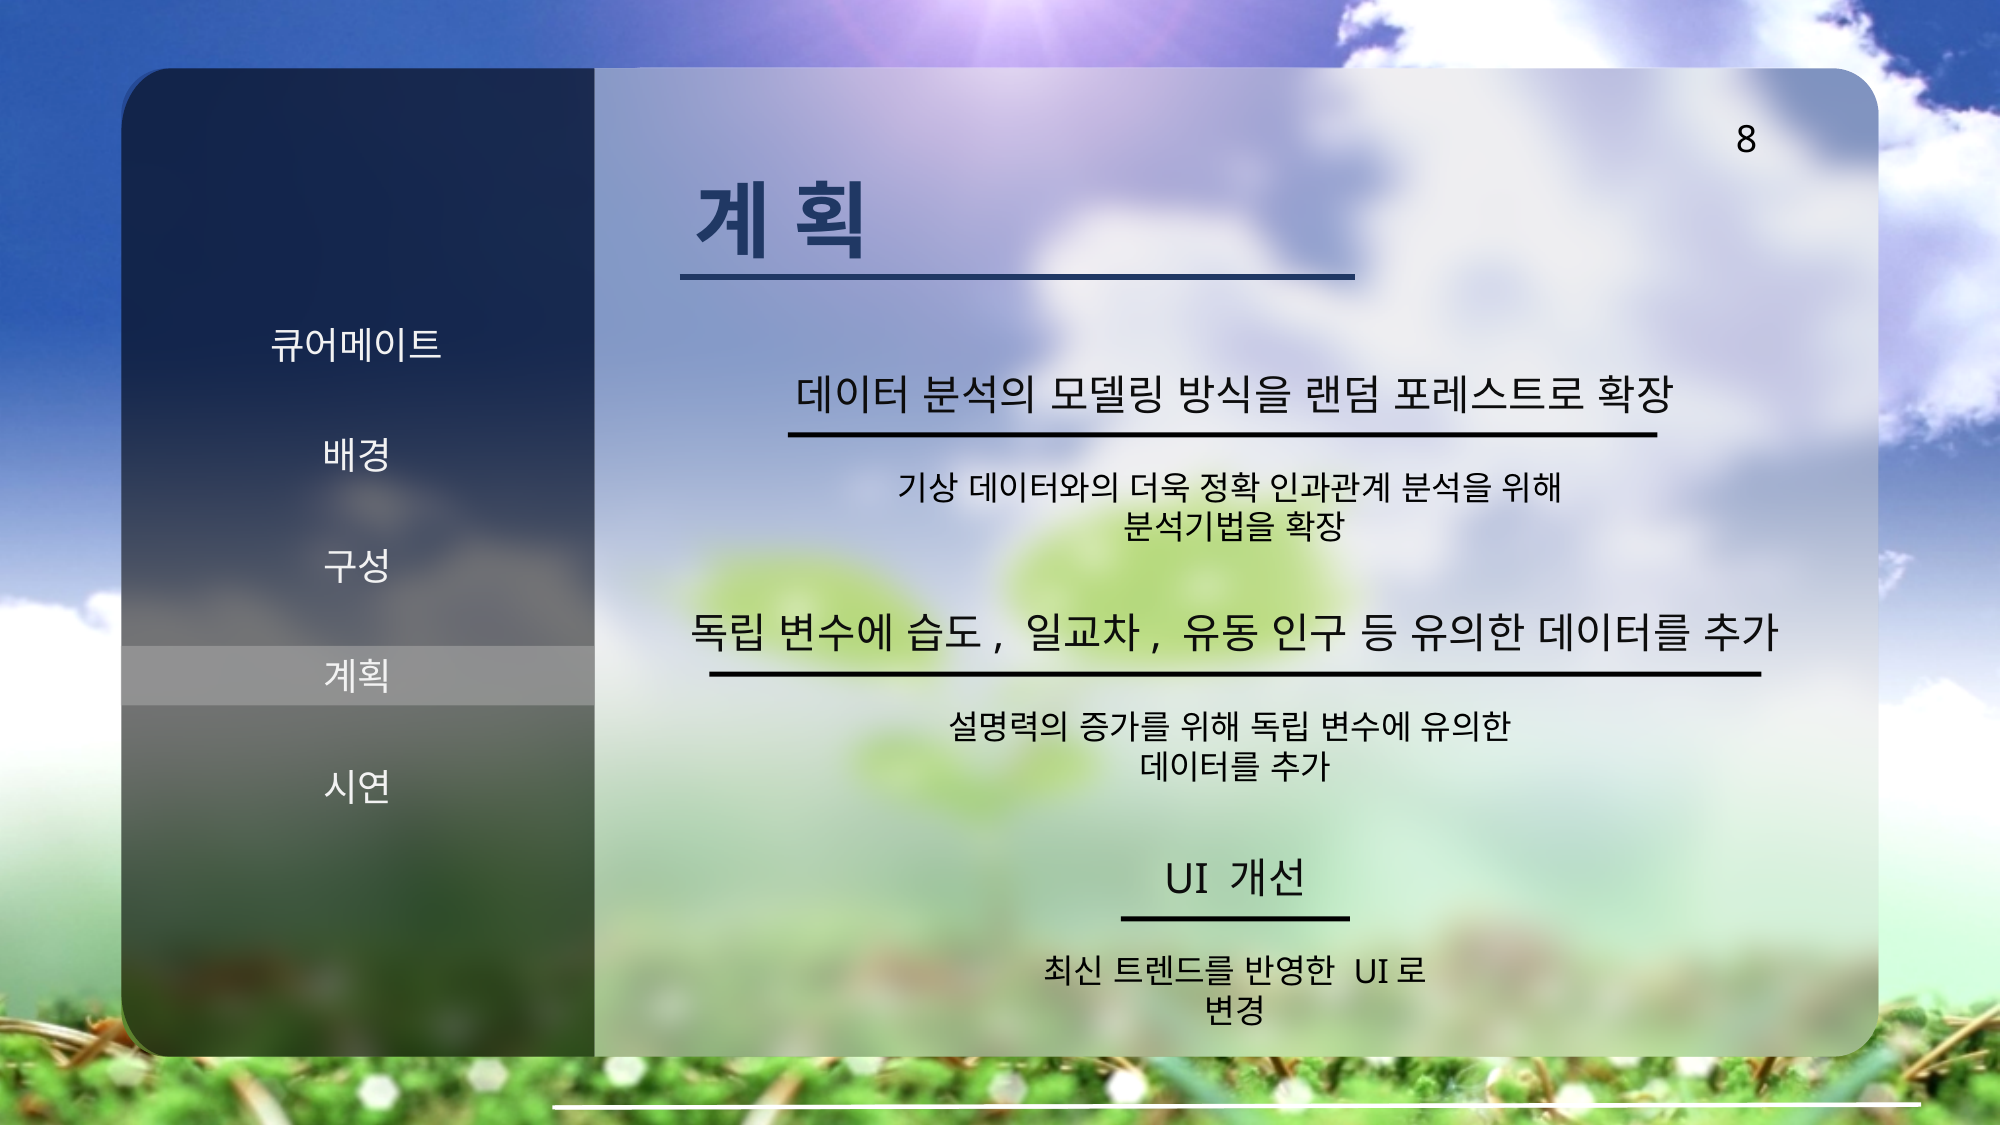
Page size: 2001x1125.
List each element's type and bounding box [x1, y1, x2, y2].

text_box [552, 1104, 1919, 1108]
picture [0, 0, 2000, 1125]
